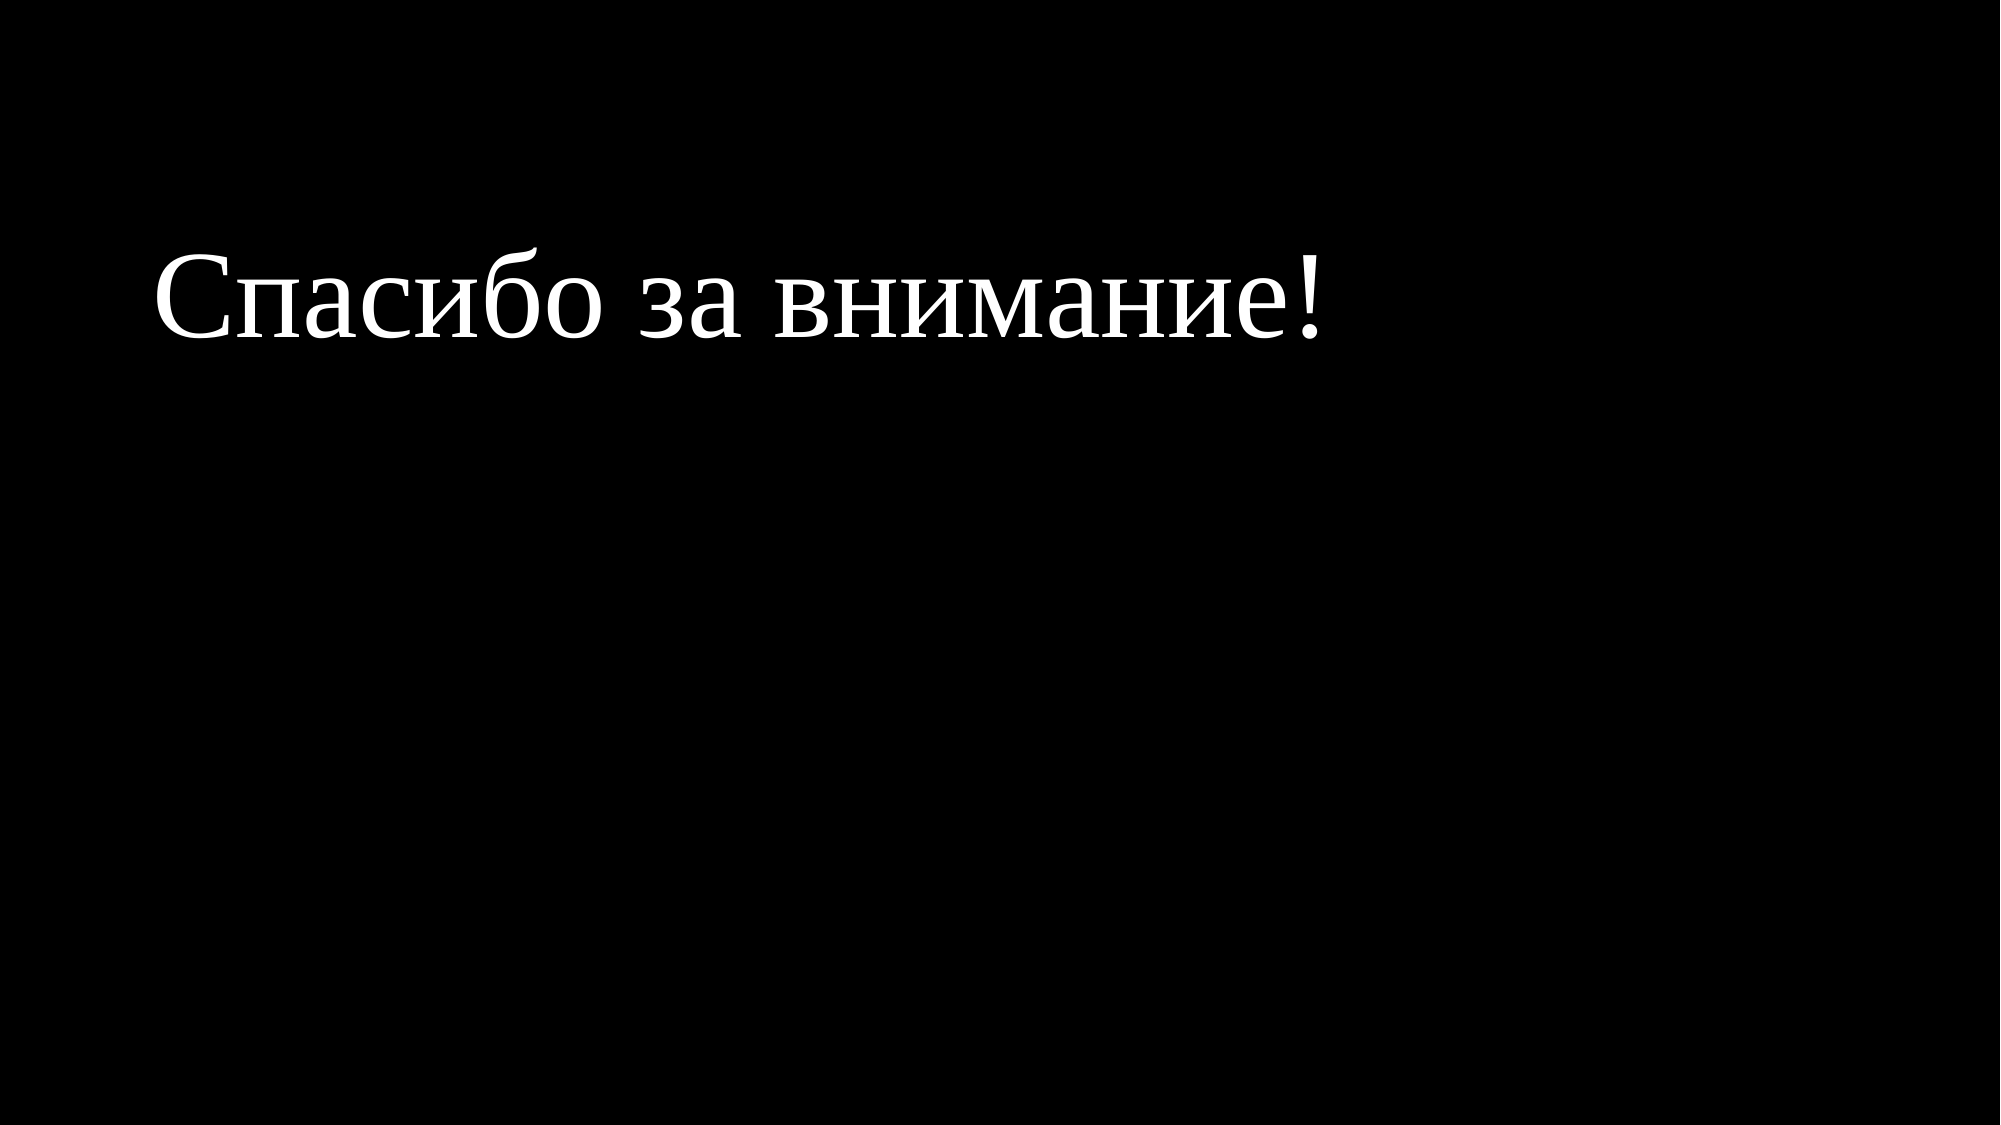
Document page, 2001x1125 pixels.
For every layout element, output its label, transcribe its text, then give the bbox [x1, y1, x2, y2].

title Спасибо за внимание! [137, 140, 1863, 373]
